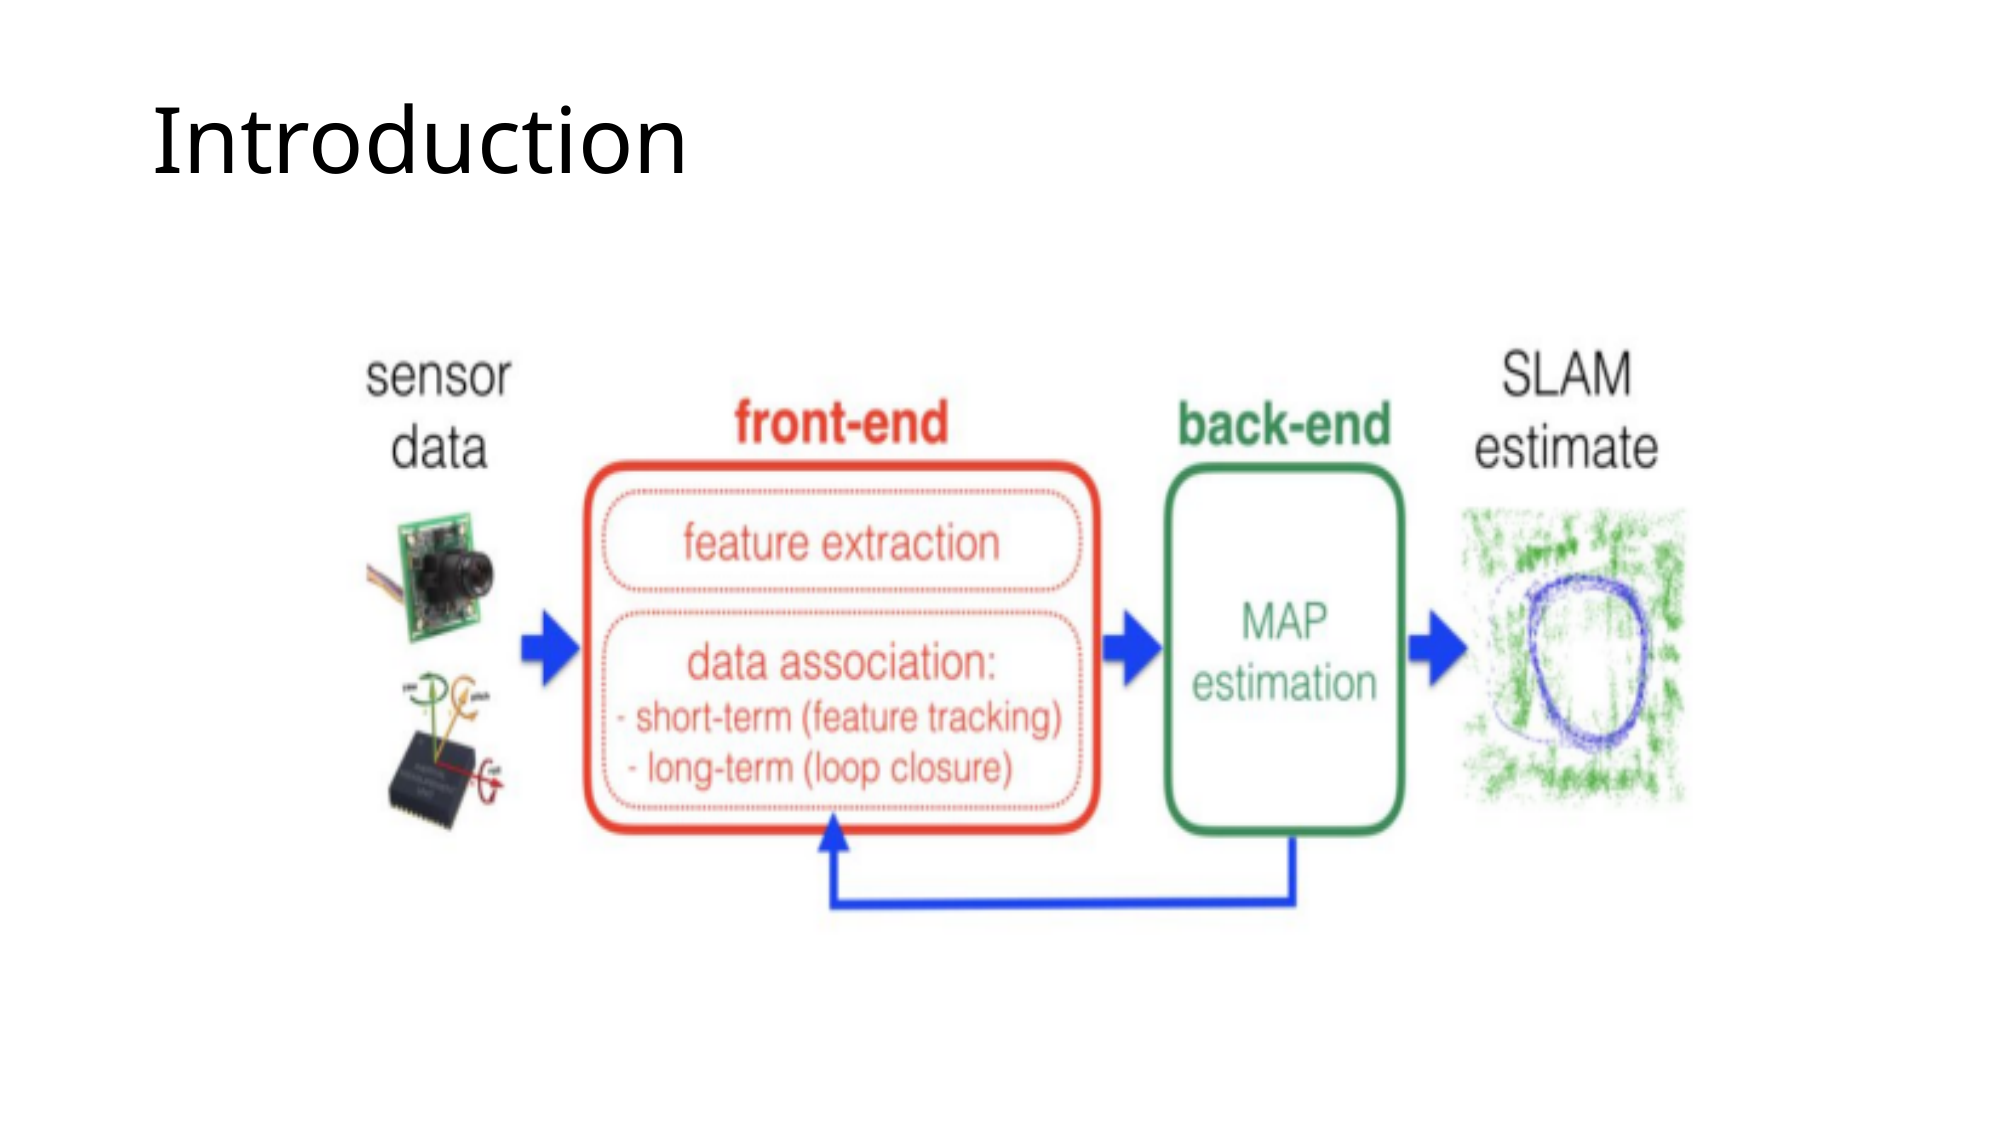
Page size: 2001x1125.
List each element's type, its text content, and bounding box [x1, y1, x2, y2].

title Introduction [137, 59, 1863, 227]
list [326, 296, 1731, 1012]
